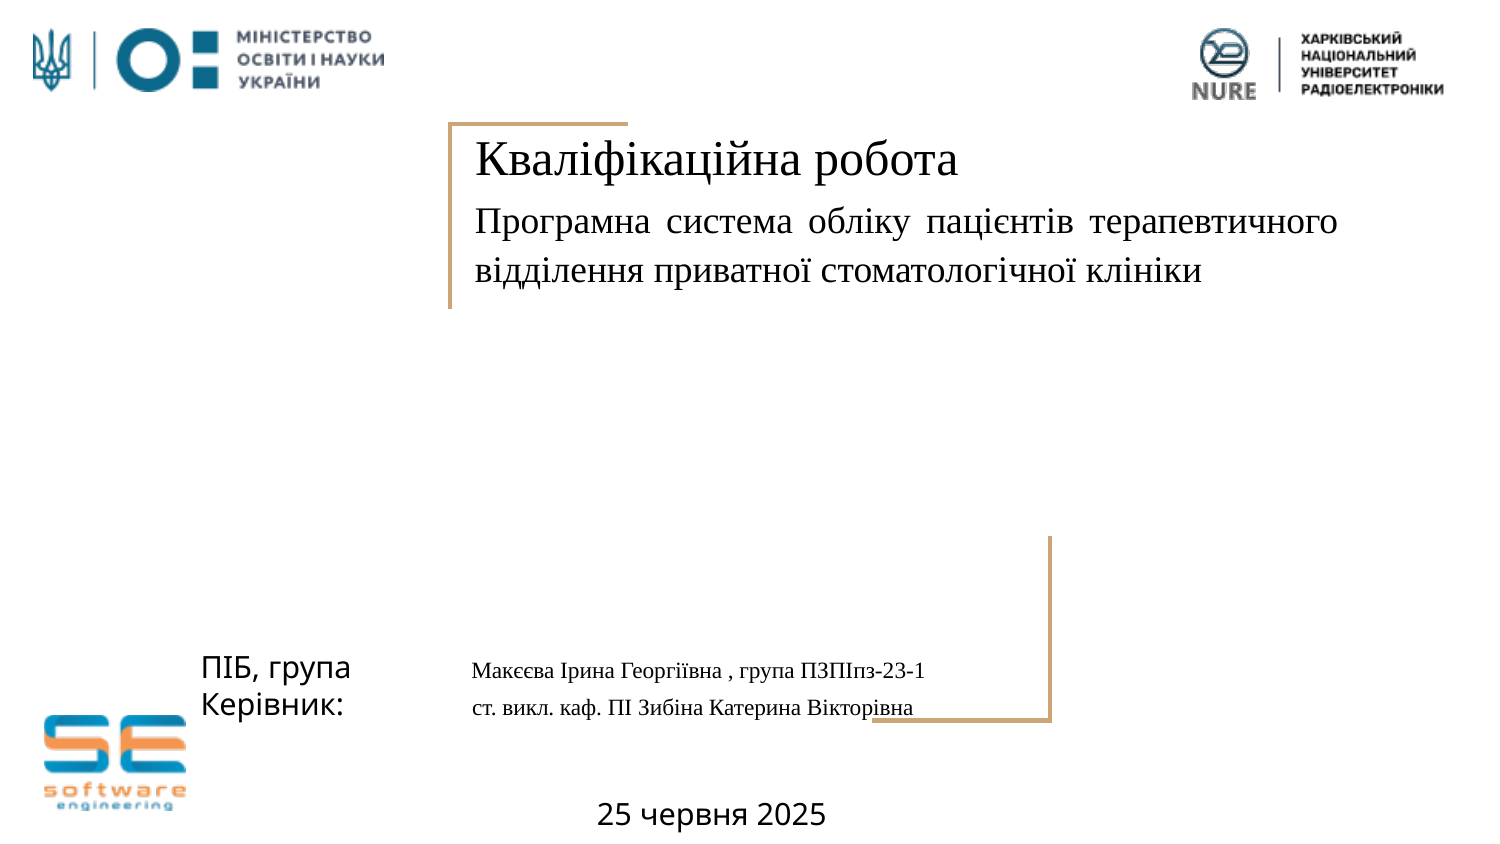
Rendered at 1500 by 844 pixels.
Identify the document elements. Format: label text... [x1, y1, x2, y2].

picture [1159, 27, 1476, 101]
title Кваліфікаційна робота [460, 134, 1155, 185]
subtitle ПІБ, група Макєєва Ірина Георгіївна , група ПЗПІпз-23-1 Керівник: ст. викл. каф. ПІ Зибіна Катерина Вікторівна 25 червня 2025 [185, 596, 1238, 844]
picture [43, 714, 186, 811]
picture [33, 27, 384, 93]
text_box Програмна система обліку пацієнтів терапевтичного відділення приватної стоматологічної клініки [460, 185, 1354, 297]
